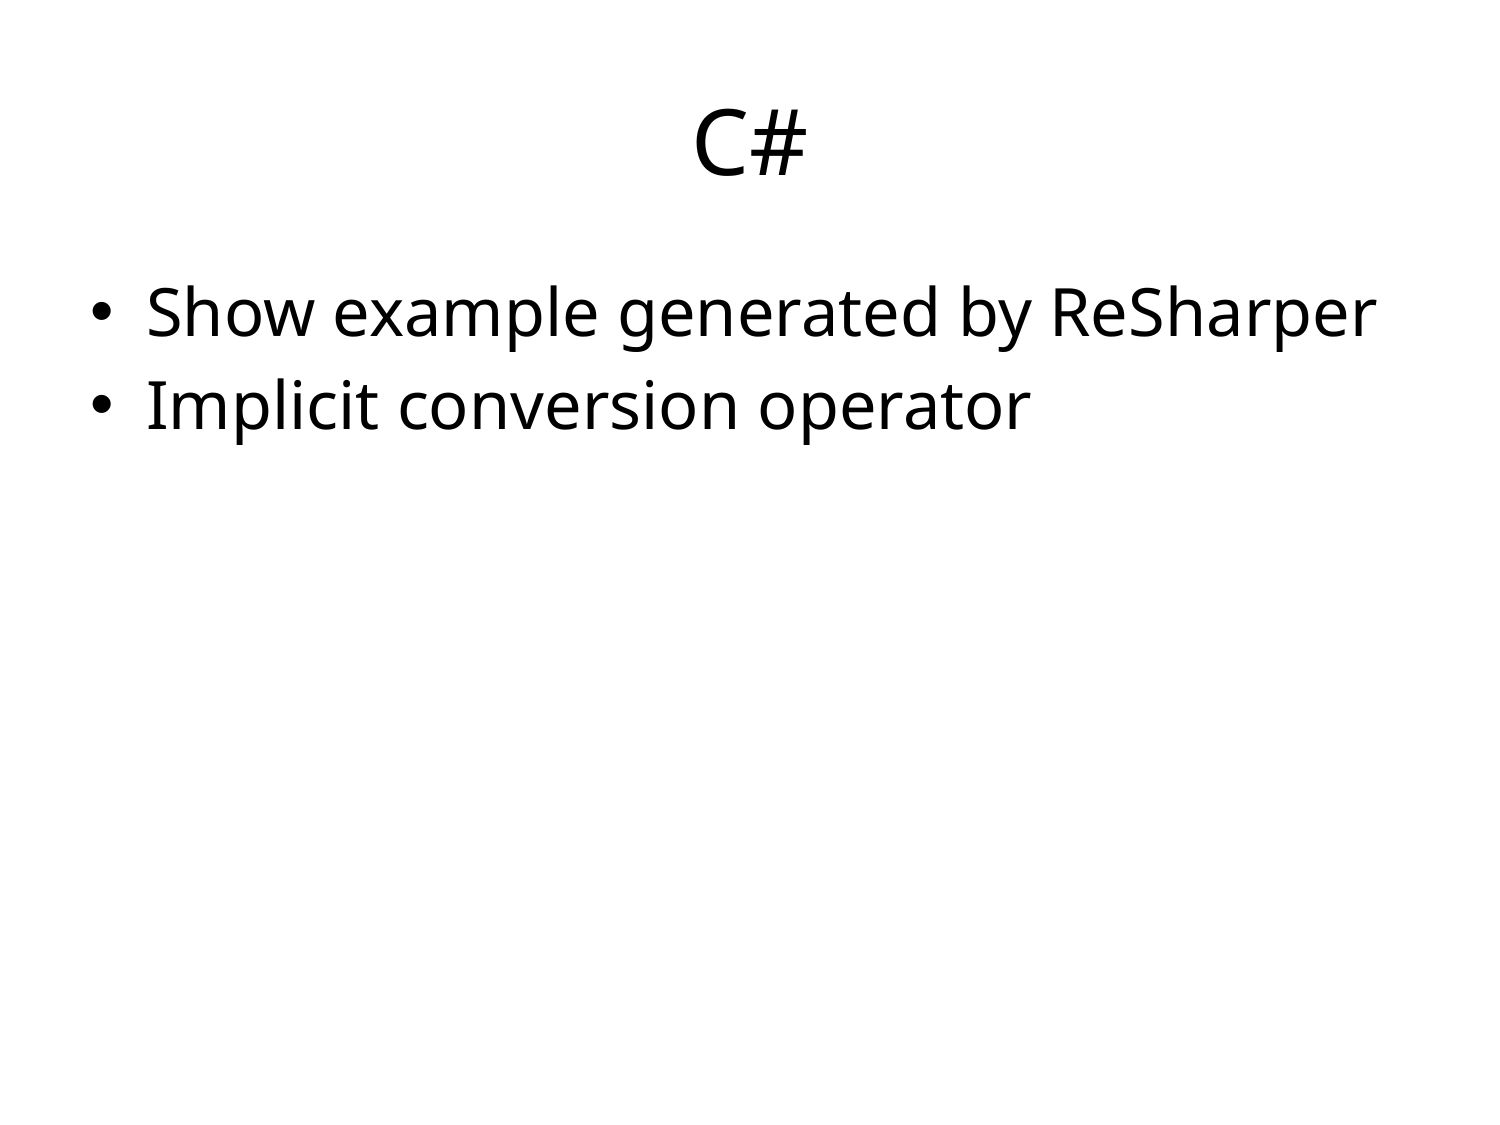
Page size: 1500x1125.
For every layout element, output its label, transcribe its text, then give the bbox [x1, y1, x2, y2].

list Show example generated by ReSharper Implicit conversion operator [75, 262, 1425, 1005]
title C# [75, 45, 1425, 233]
